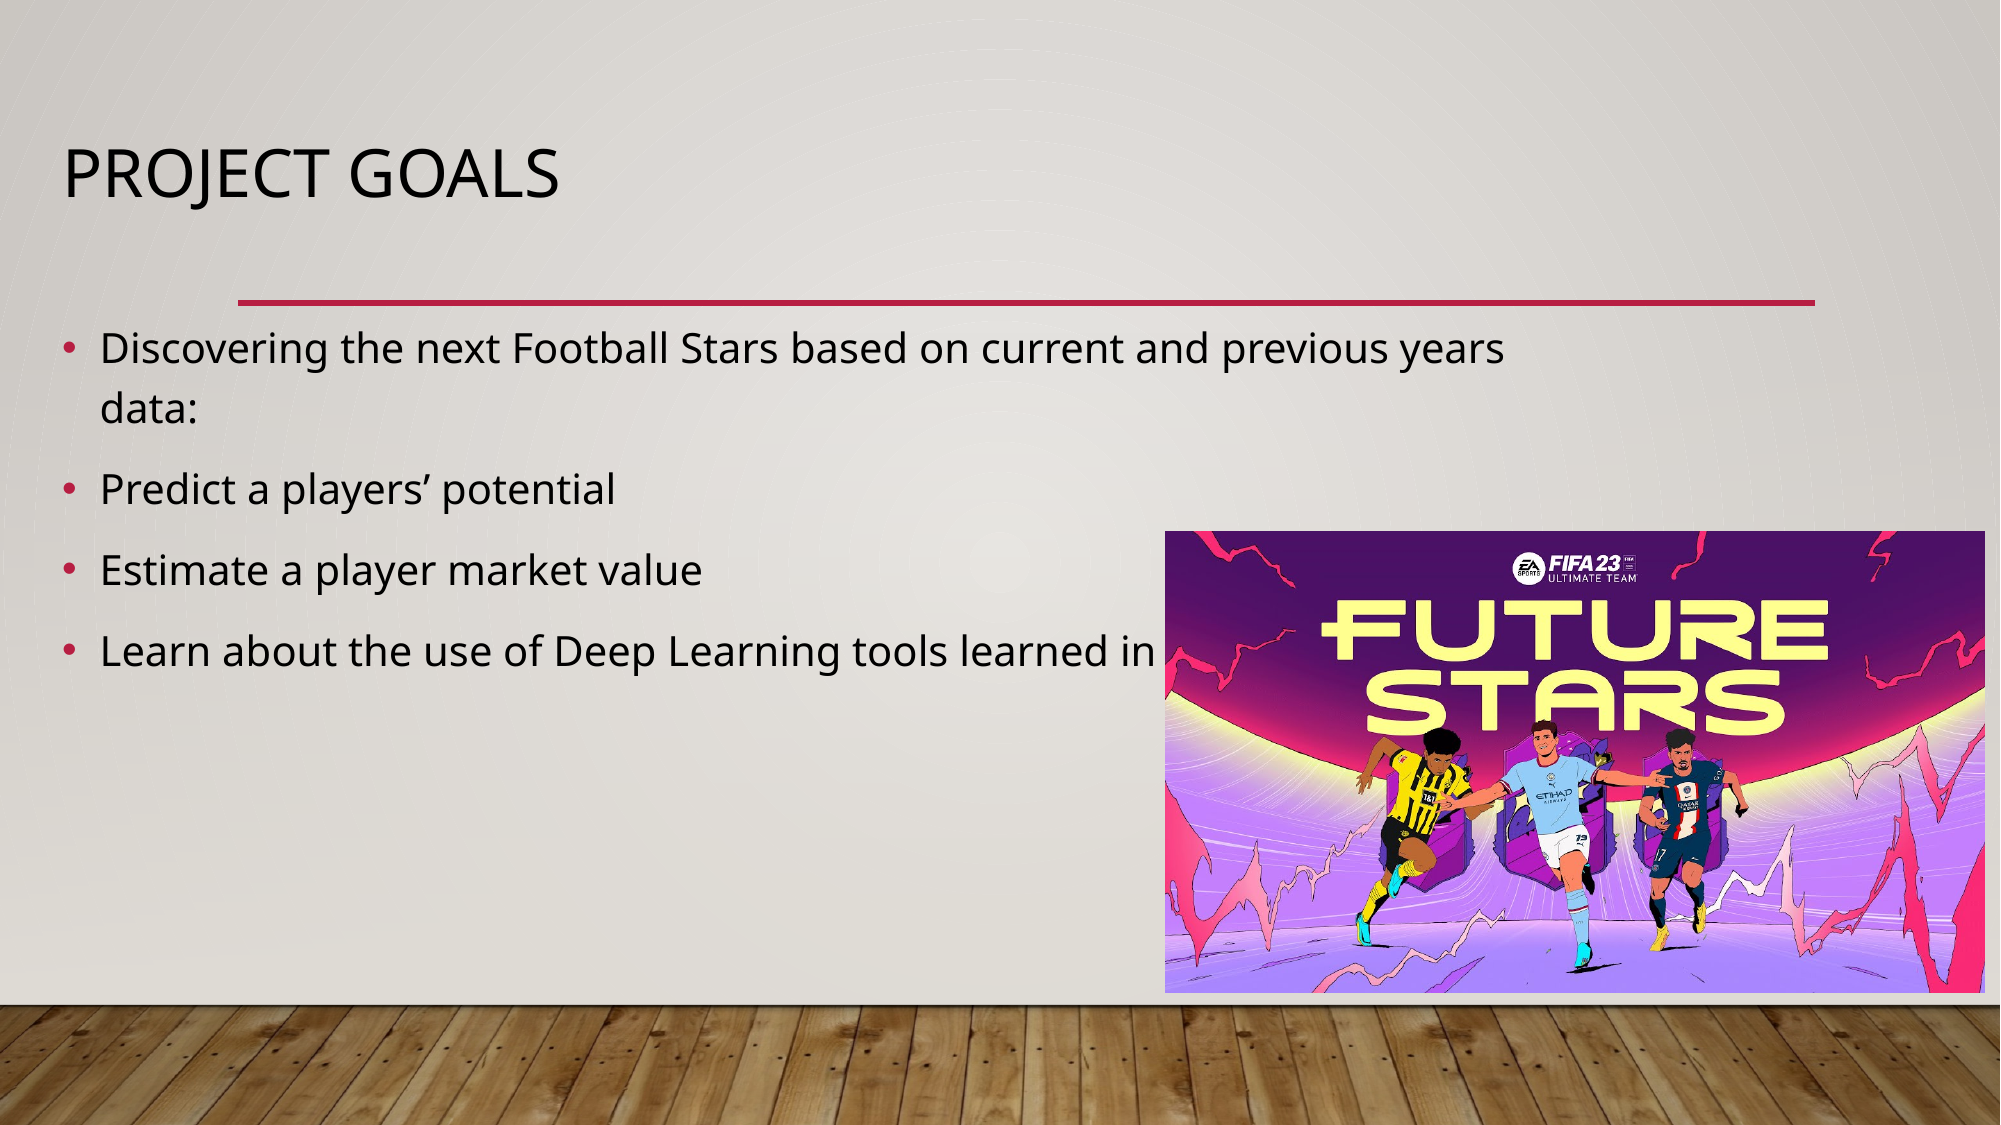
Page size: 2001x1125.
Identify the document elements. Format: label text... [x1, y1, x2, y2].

title Project goals [47, 132, 1623, 304]
list Discovering the next Football Stars based on current and previous years data: Predict a players’ potential Estimate a player market value Learn about the use of Deep Learning tools learned in class [47, 304, 1623, 871]
picture [1164, 531, 1985, 994]
picture [0, 1005, 2000, 1125]
